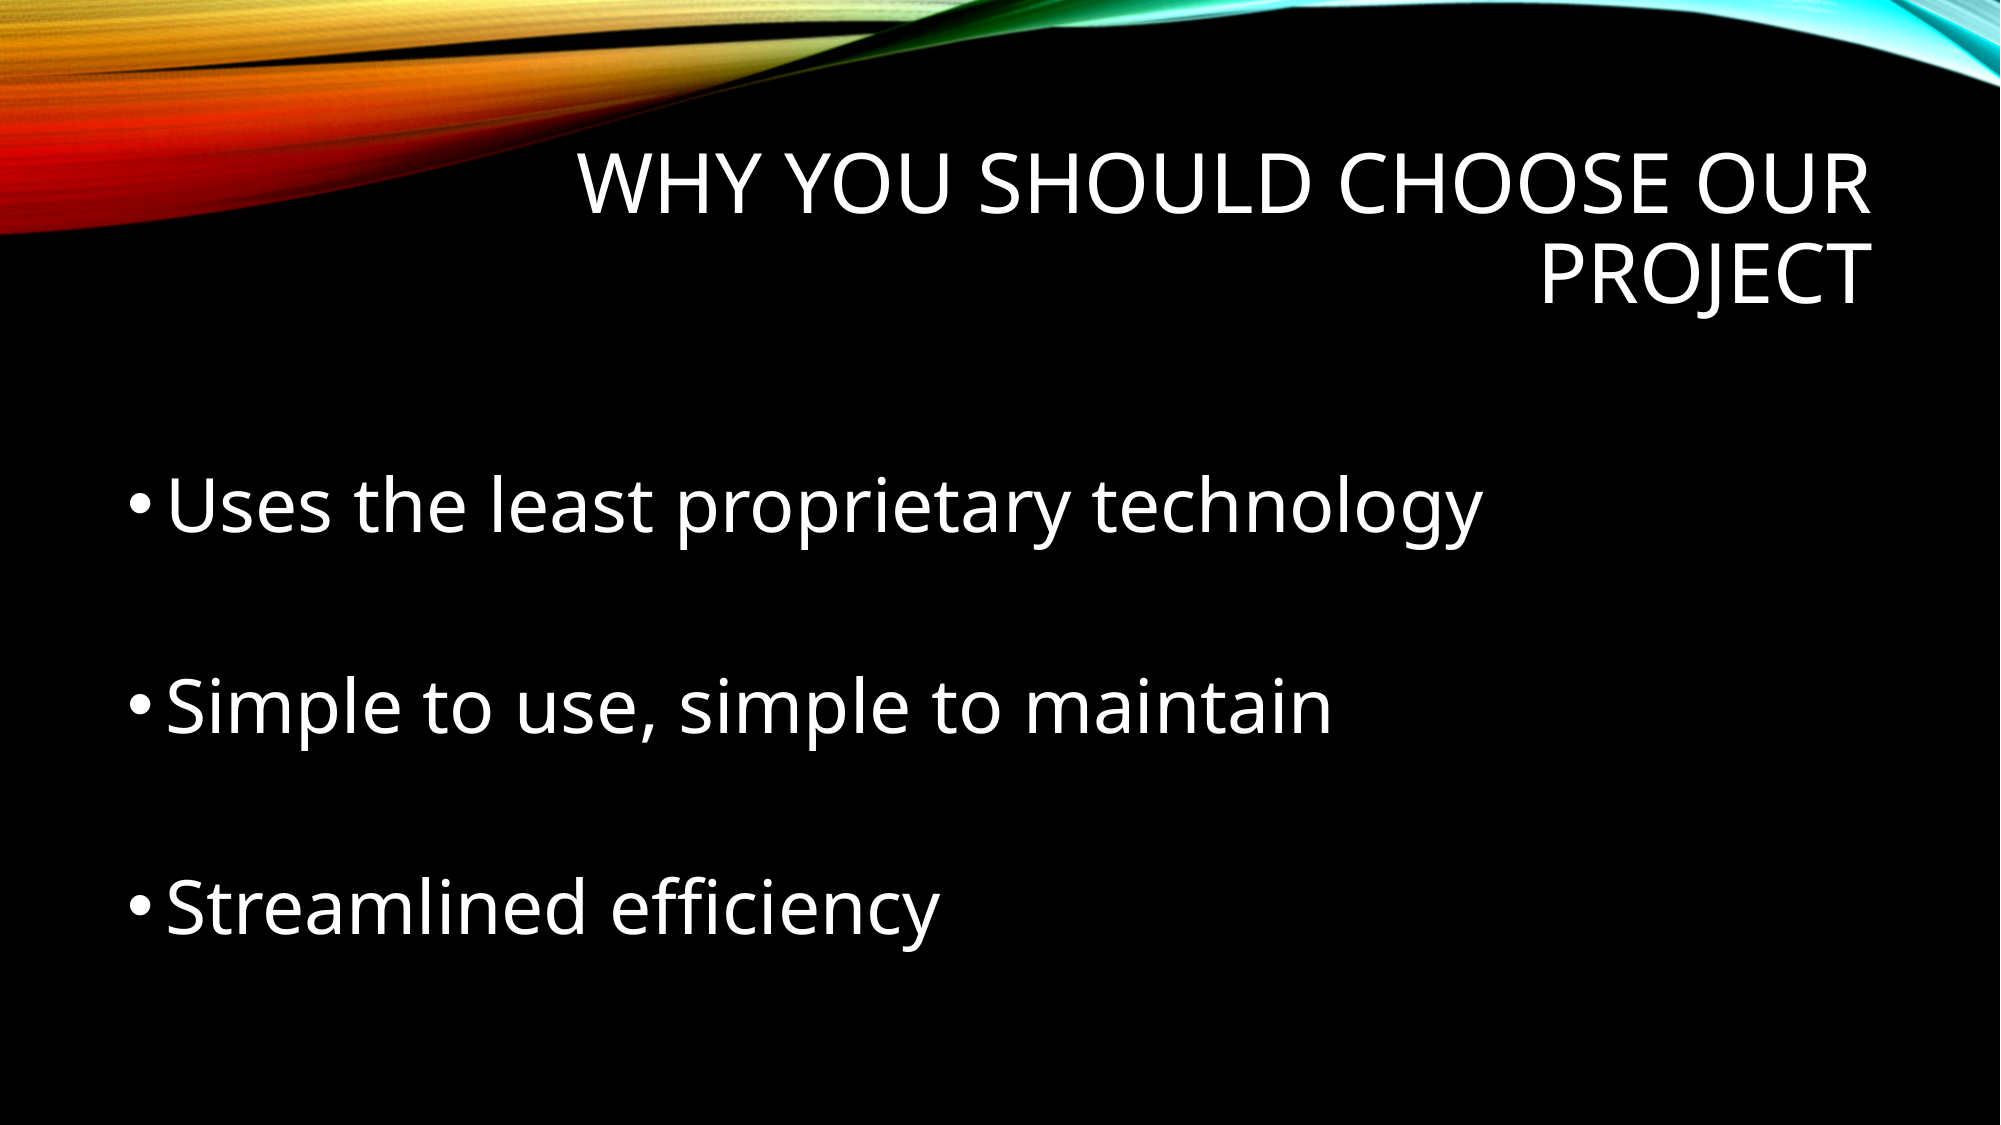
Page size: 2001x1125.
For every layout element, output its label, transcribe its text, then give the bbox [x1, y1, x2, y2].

title Why you should choose our project [474, 125, 1888, 338]
list Uses the least proprietary technology Simple to use, simple to maintain Streamlined efficiency [112, 360, 1888, 1021]
picture [0, 0, 2000, 237]
